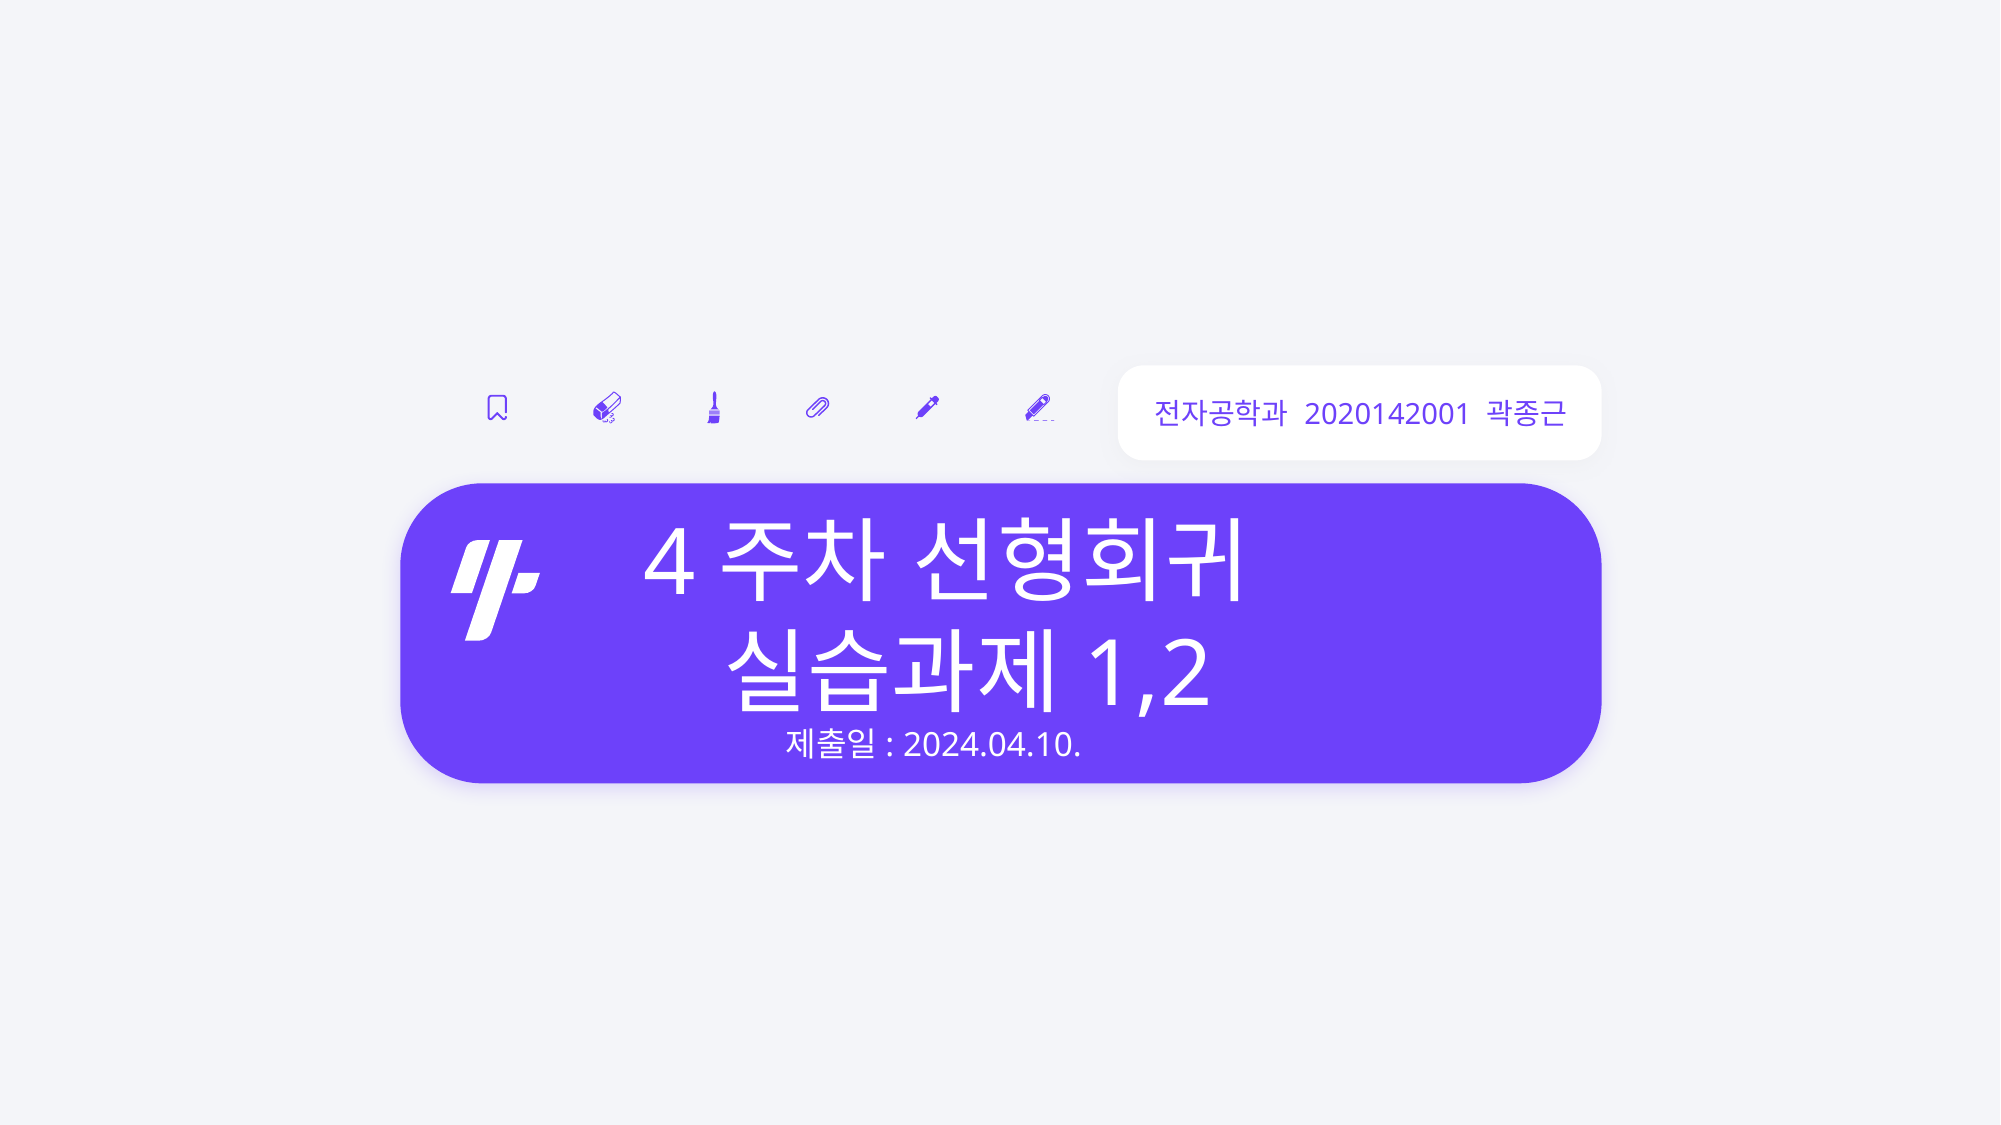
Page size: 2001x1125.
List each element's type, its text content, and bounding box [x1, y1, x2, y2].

text_box 전자공학과 2020142001 곽종근 [1116, 364, 1603, 462]
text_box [487, 391, 1055, 424]
text_box 4주차 선형회귀 실습과제1,2 제출일: 2024.04.10. [399, 482, 1603, 785]
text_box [450, 540, 540, 641]
